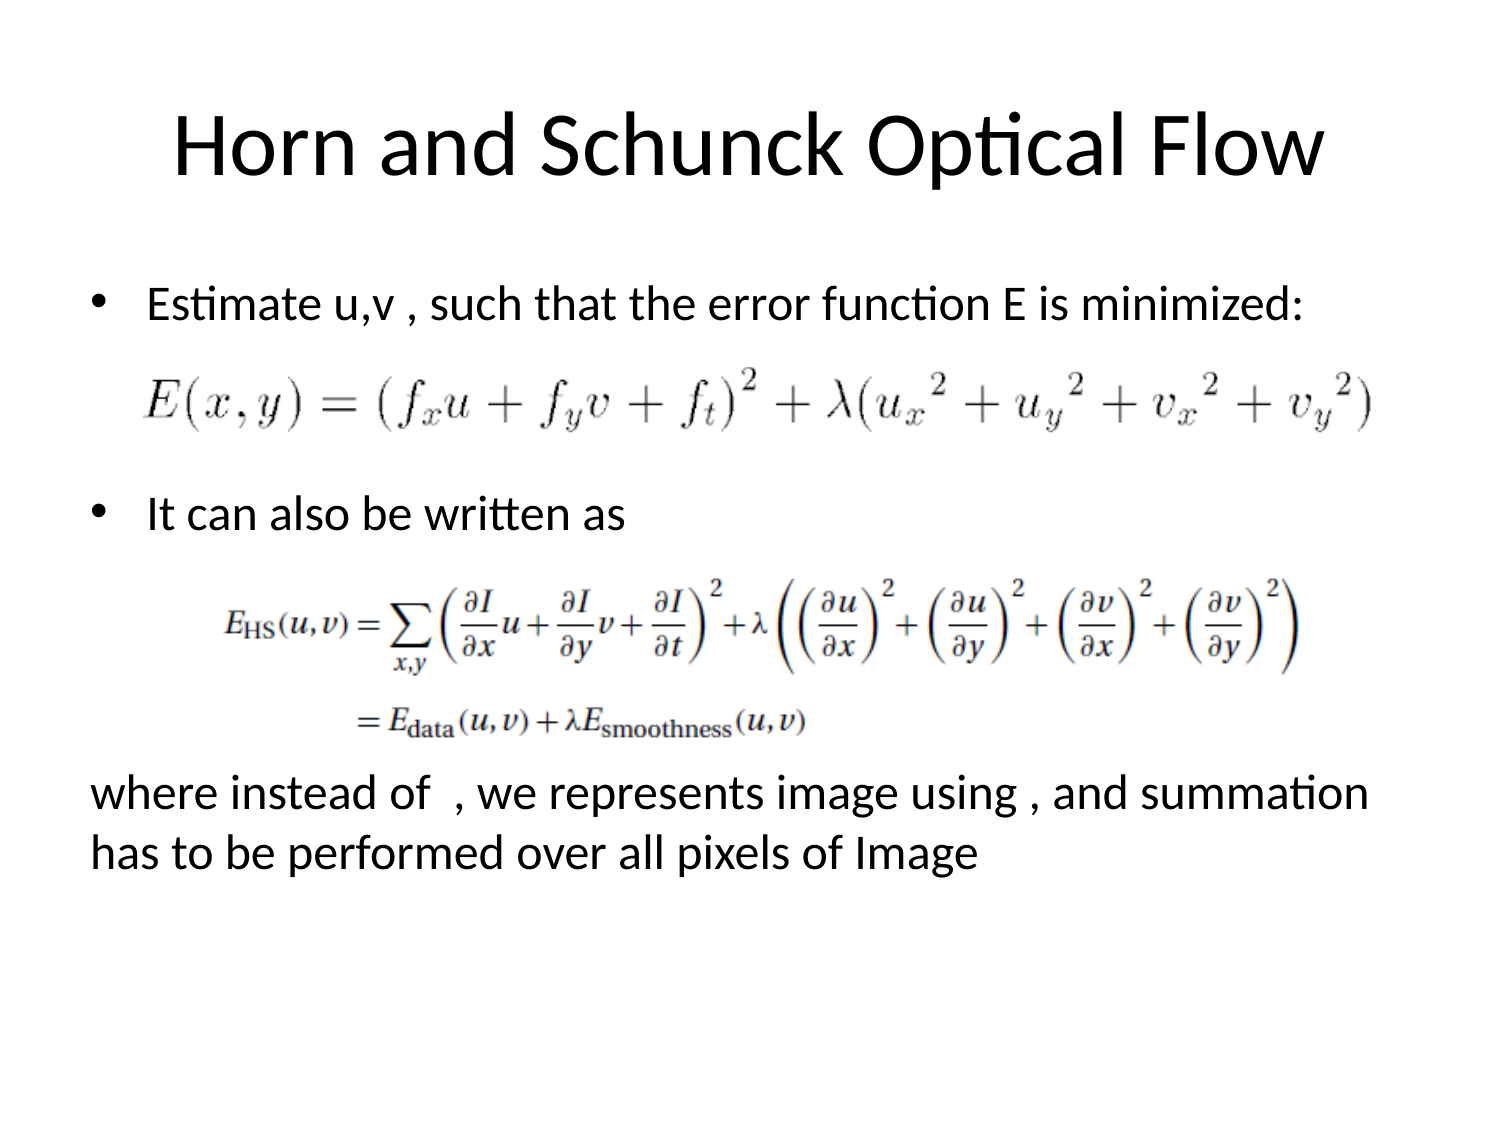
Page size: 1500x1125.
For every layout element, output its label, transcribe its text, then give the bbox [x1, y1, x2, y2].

title Horn and Schunck Optical Flow [75, 45, 1425, 233]
picture [193, 549, 1316, 751]
picture [132, 339, 1377, 445]
